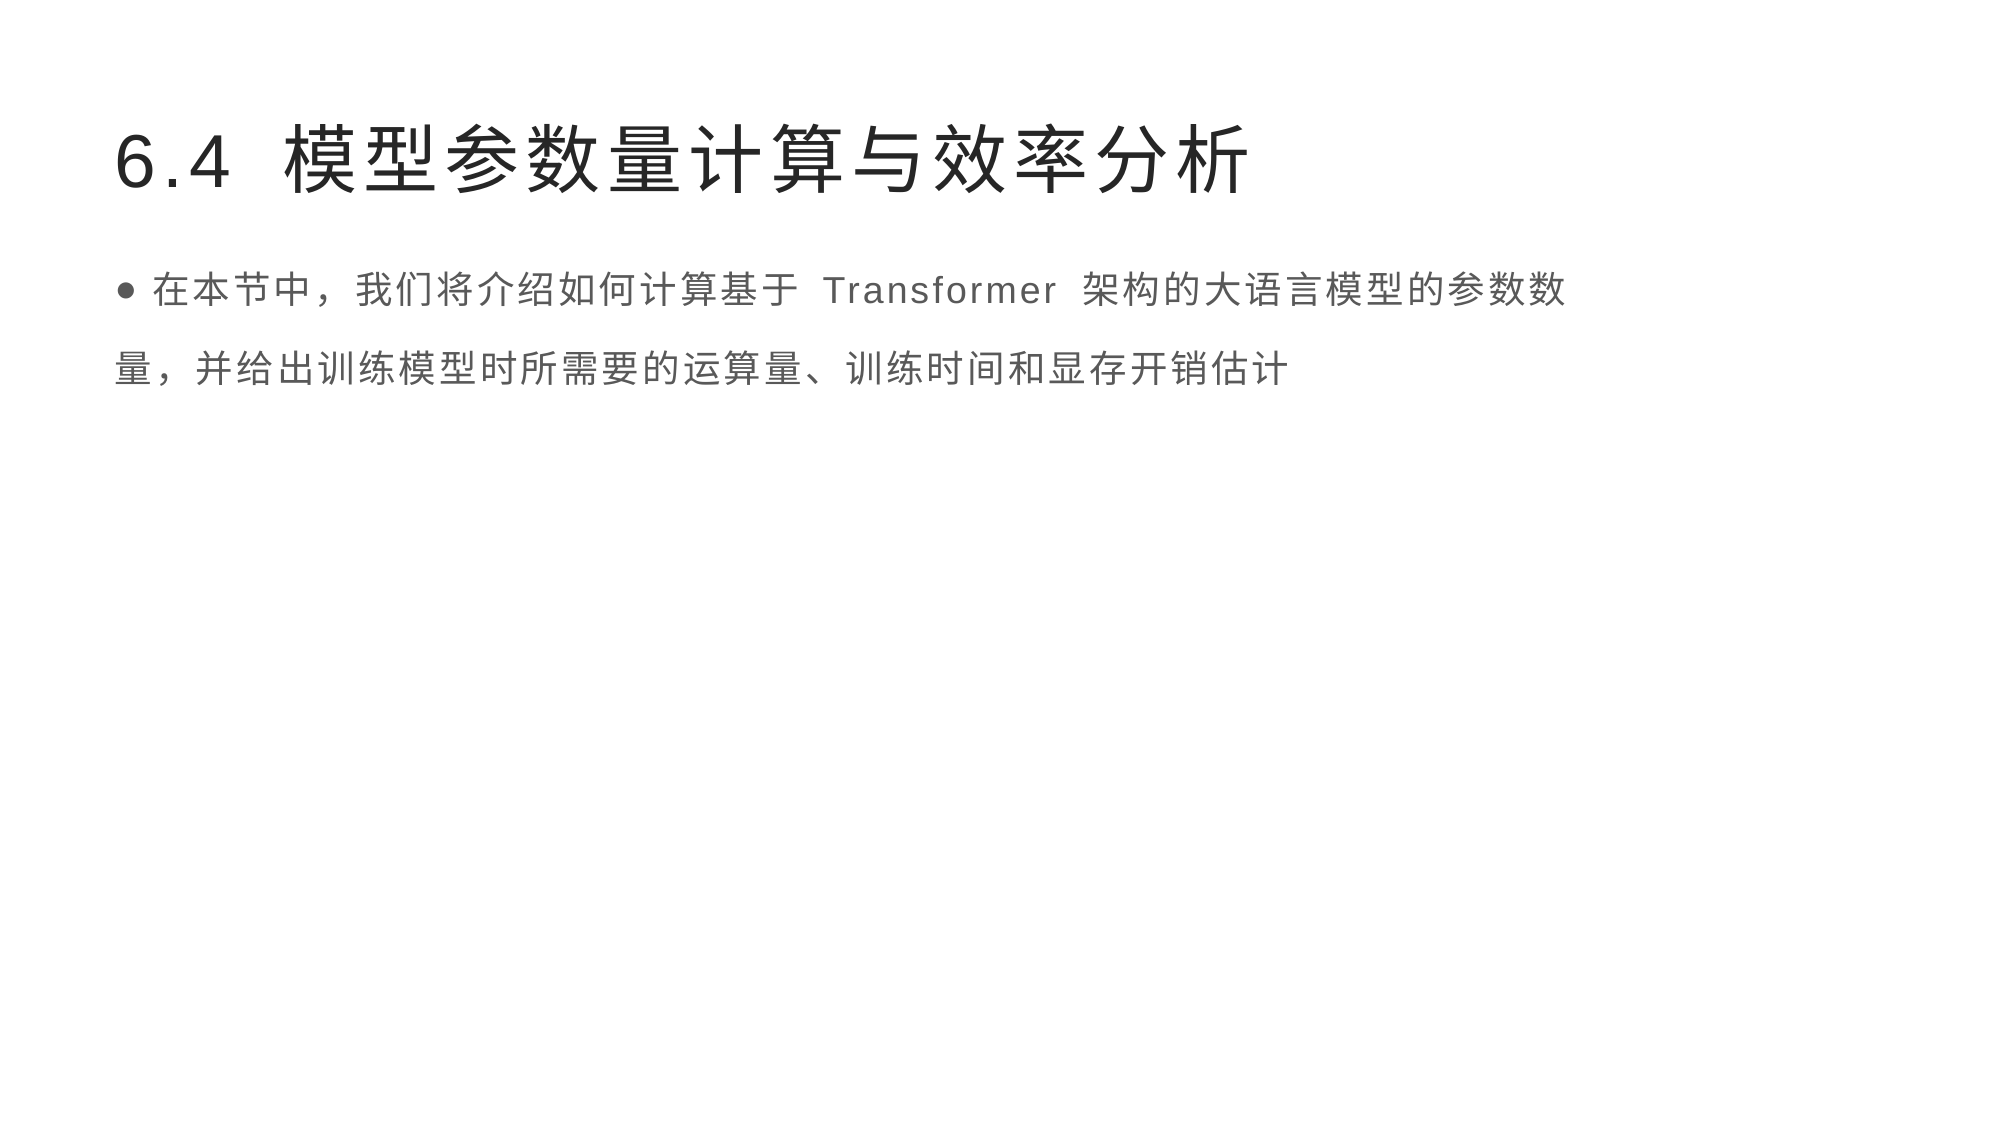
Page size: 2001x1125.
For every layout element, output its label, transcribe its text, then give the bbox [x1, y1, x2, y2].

title 6.4 模型参数量计算与效率分析 [99, 99, 1900, 216]
list 在本节中，我们将介绍如何计算基于 Transformer 架构的大语言模型的参数数 量，并给出训练模型时所需要的运算量、训练时间和显存开销估计 [99, 244, 1900, 1026]
